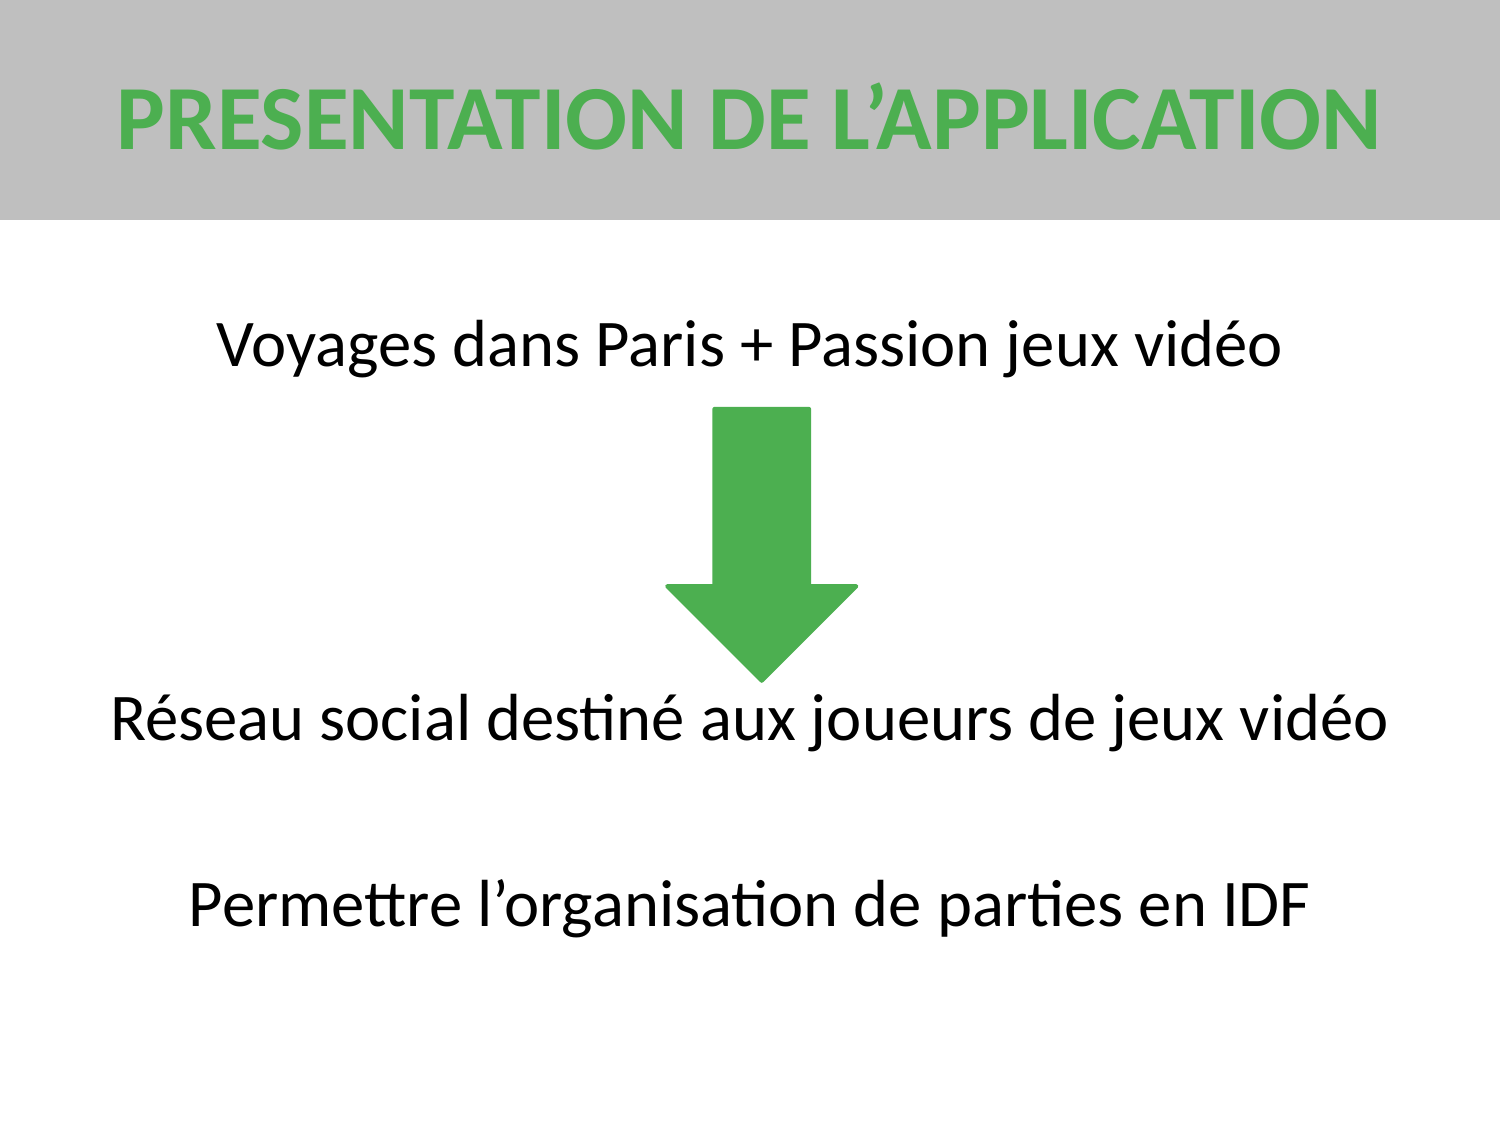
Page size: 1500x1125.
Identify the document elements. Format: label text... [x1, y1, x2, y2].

text_box [667, 408, 857, 681]
text_box [0, 0, 1500, 220]
list Voyages dans Paris + Passion jeux vidéo Réseau social destiné aux joueurs de jeux vidéo Permettre l’organisation de parties en IDF [41, 292, 1459, 1035]
title PRESENTATION DE L’APPLICATION [75, 19, 1425, 207]
